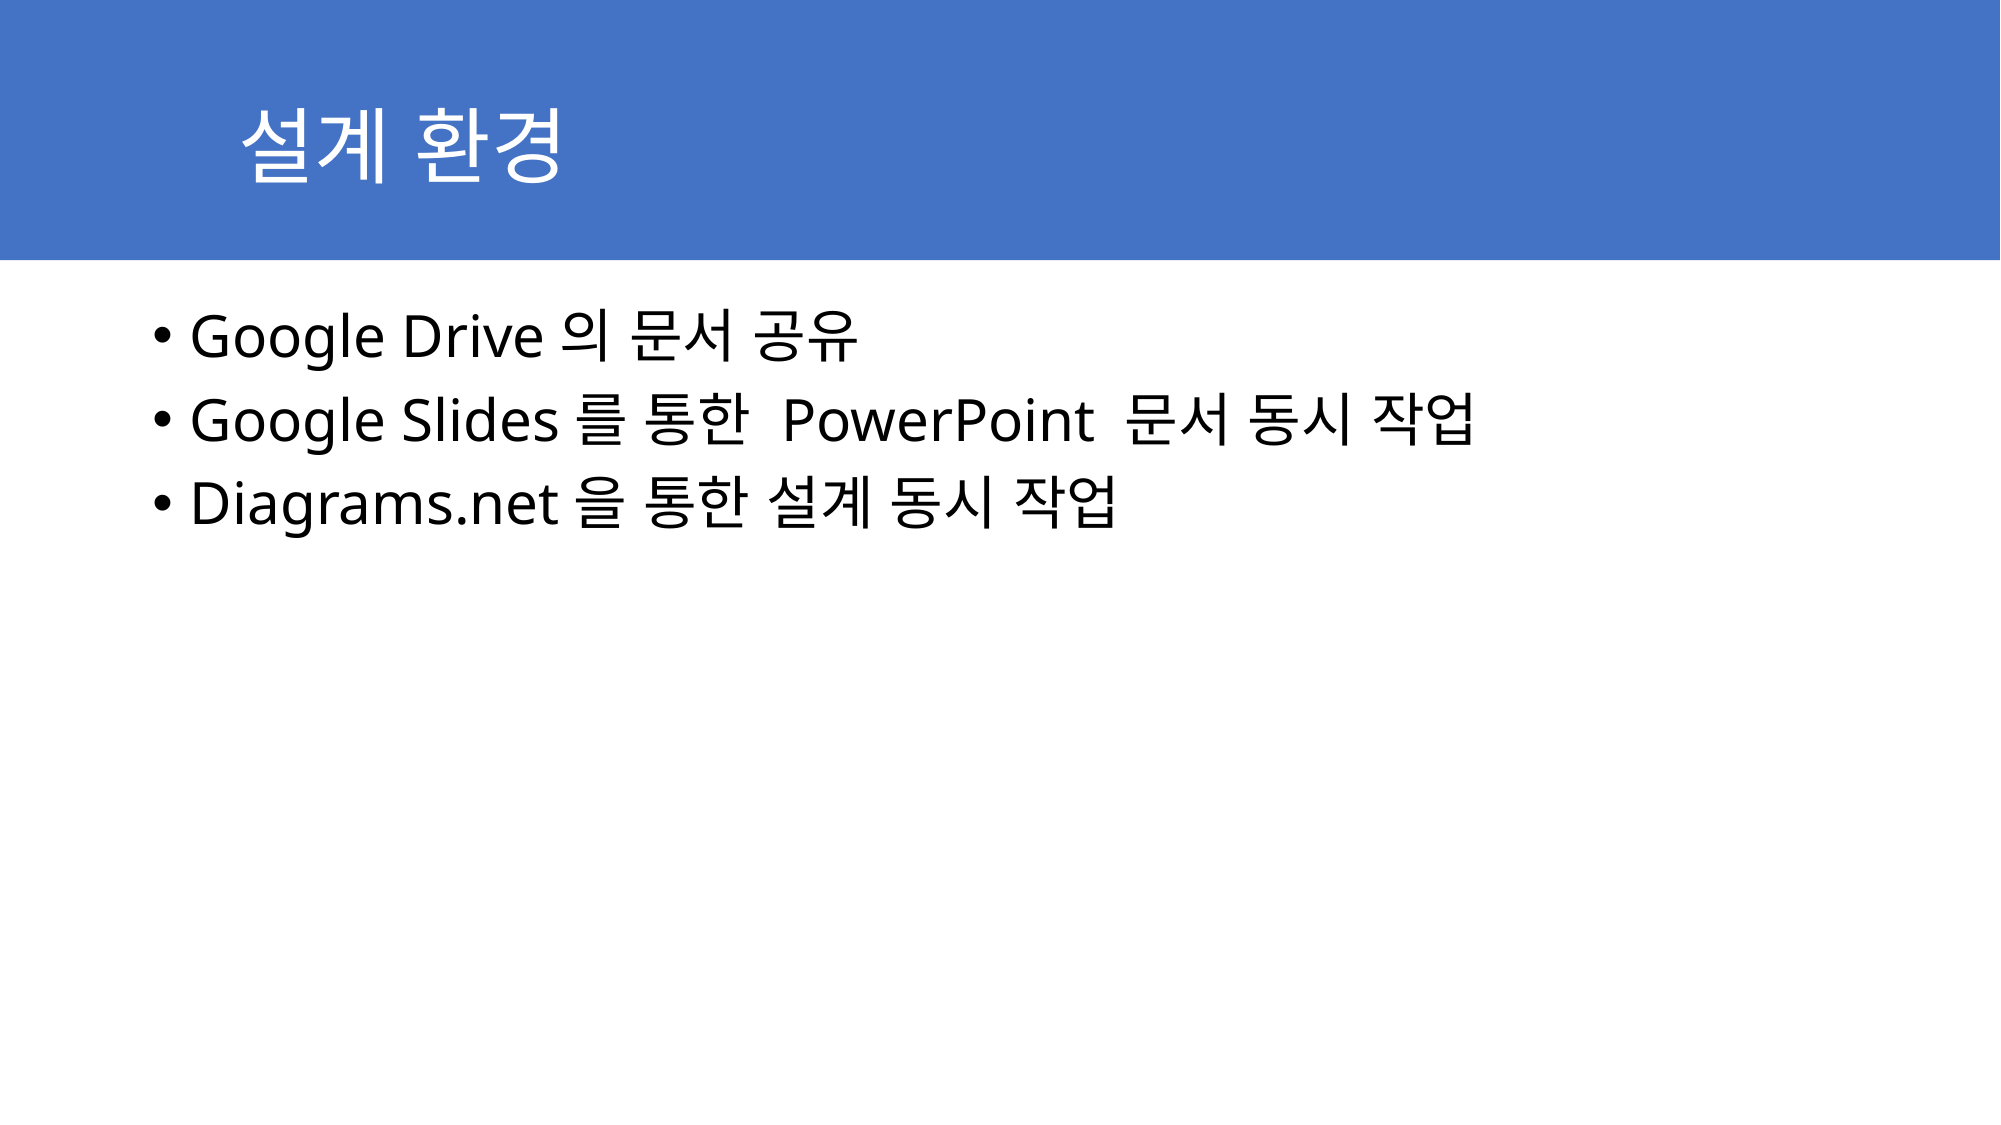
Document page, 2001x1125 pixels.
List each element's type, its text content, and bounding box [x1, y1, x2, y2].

title 설계 환경 [223, 42, 1949, 260]
list Google Drive의 문서 공유 Google Slides를 통한 PowerPoint 문서 동시 작업 Diagrams.net을 통한 설계 동시 작업 [137, 299, 1863, 1014]
